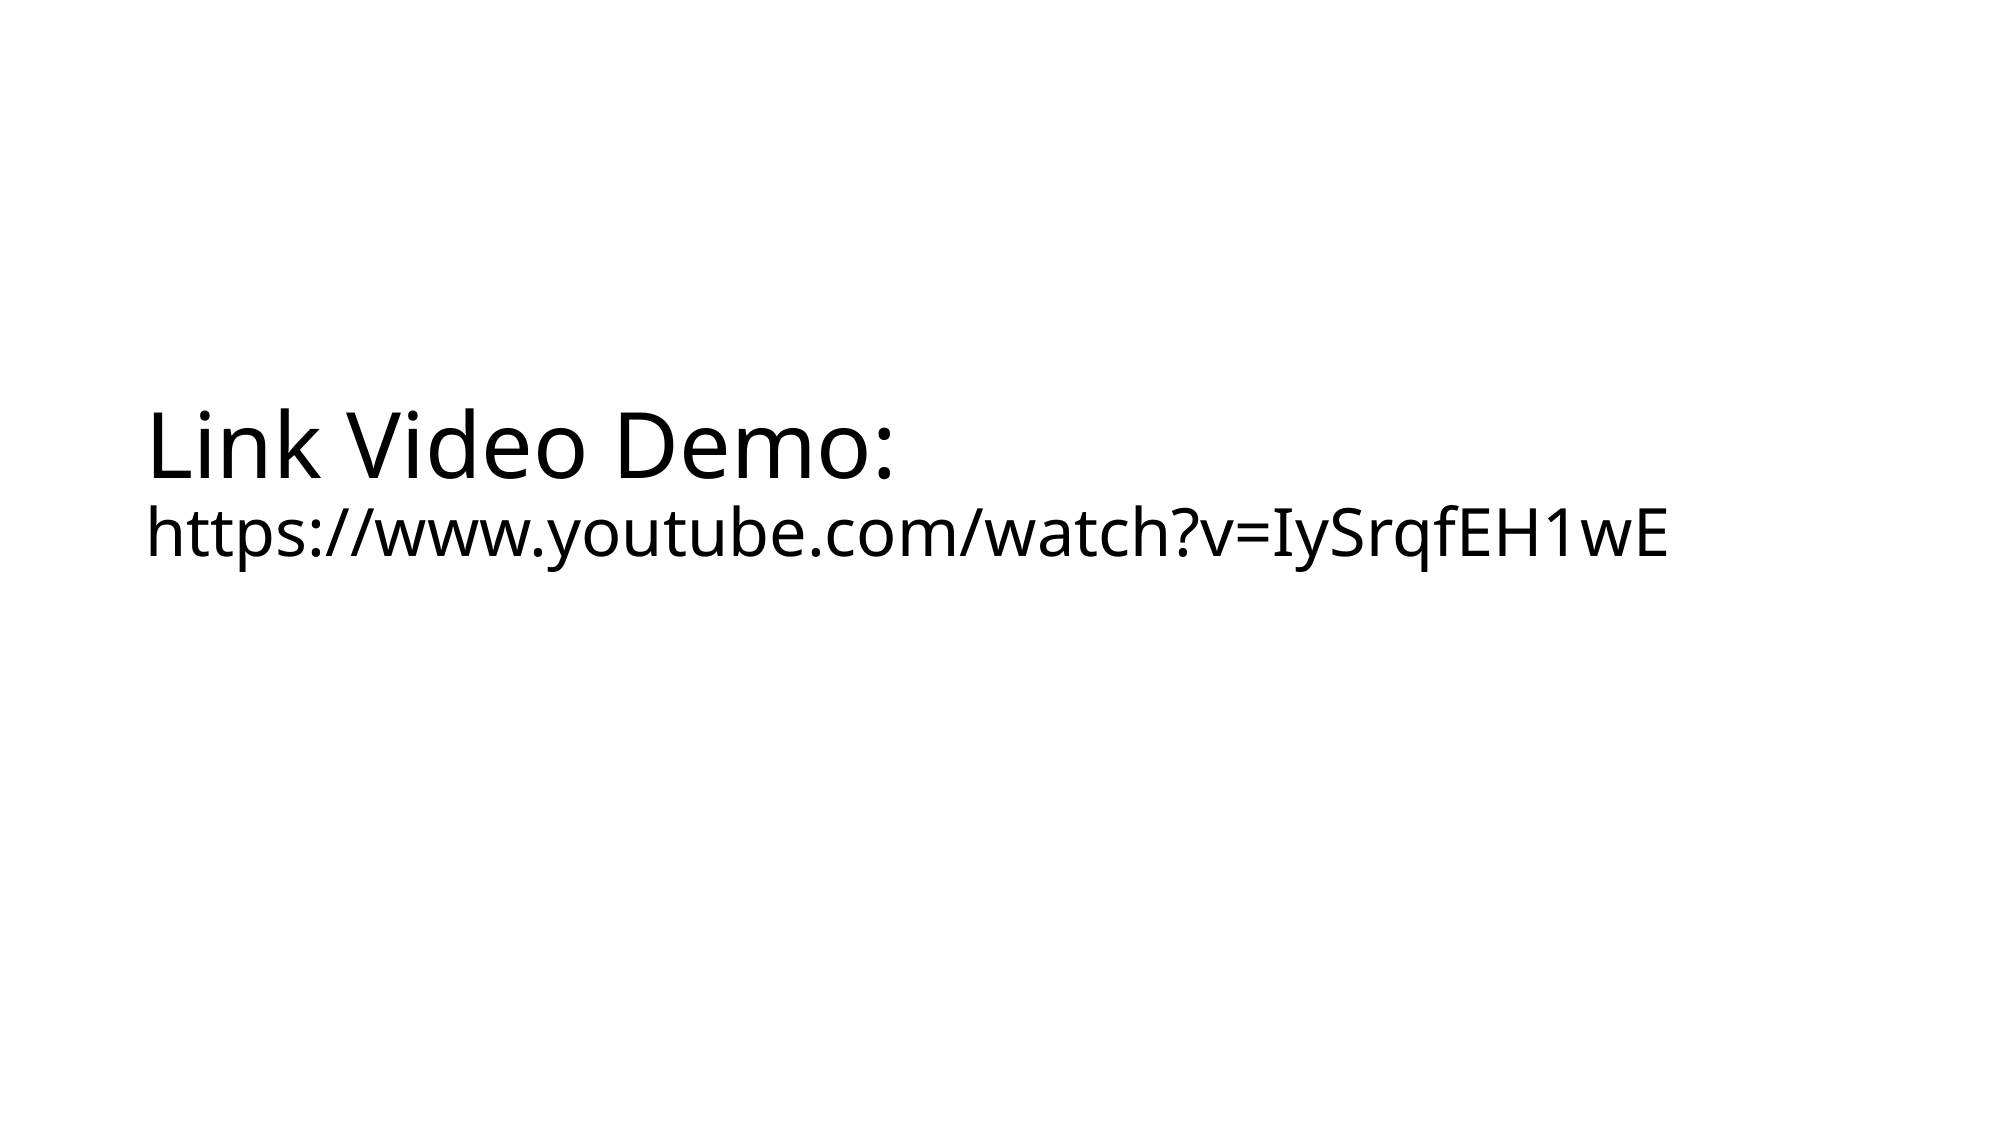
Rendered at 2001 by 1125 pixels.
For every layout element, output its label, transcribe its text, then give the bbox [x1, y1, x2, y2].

title Link Video Demo: https://www.youtube.com/watch?v=IySrqfEH1wE [130, 124, 1856, 847]
